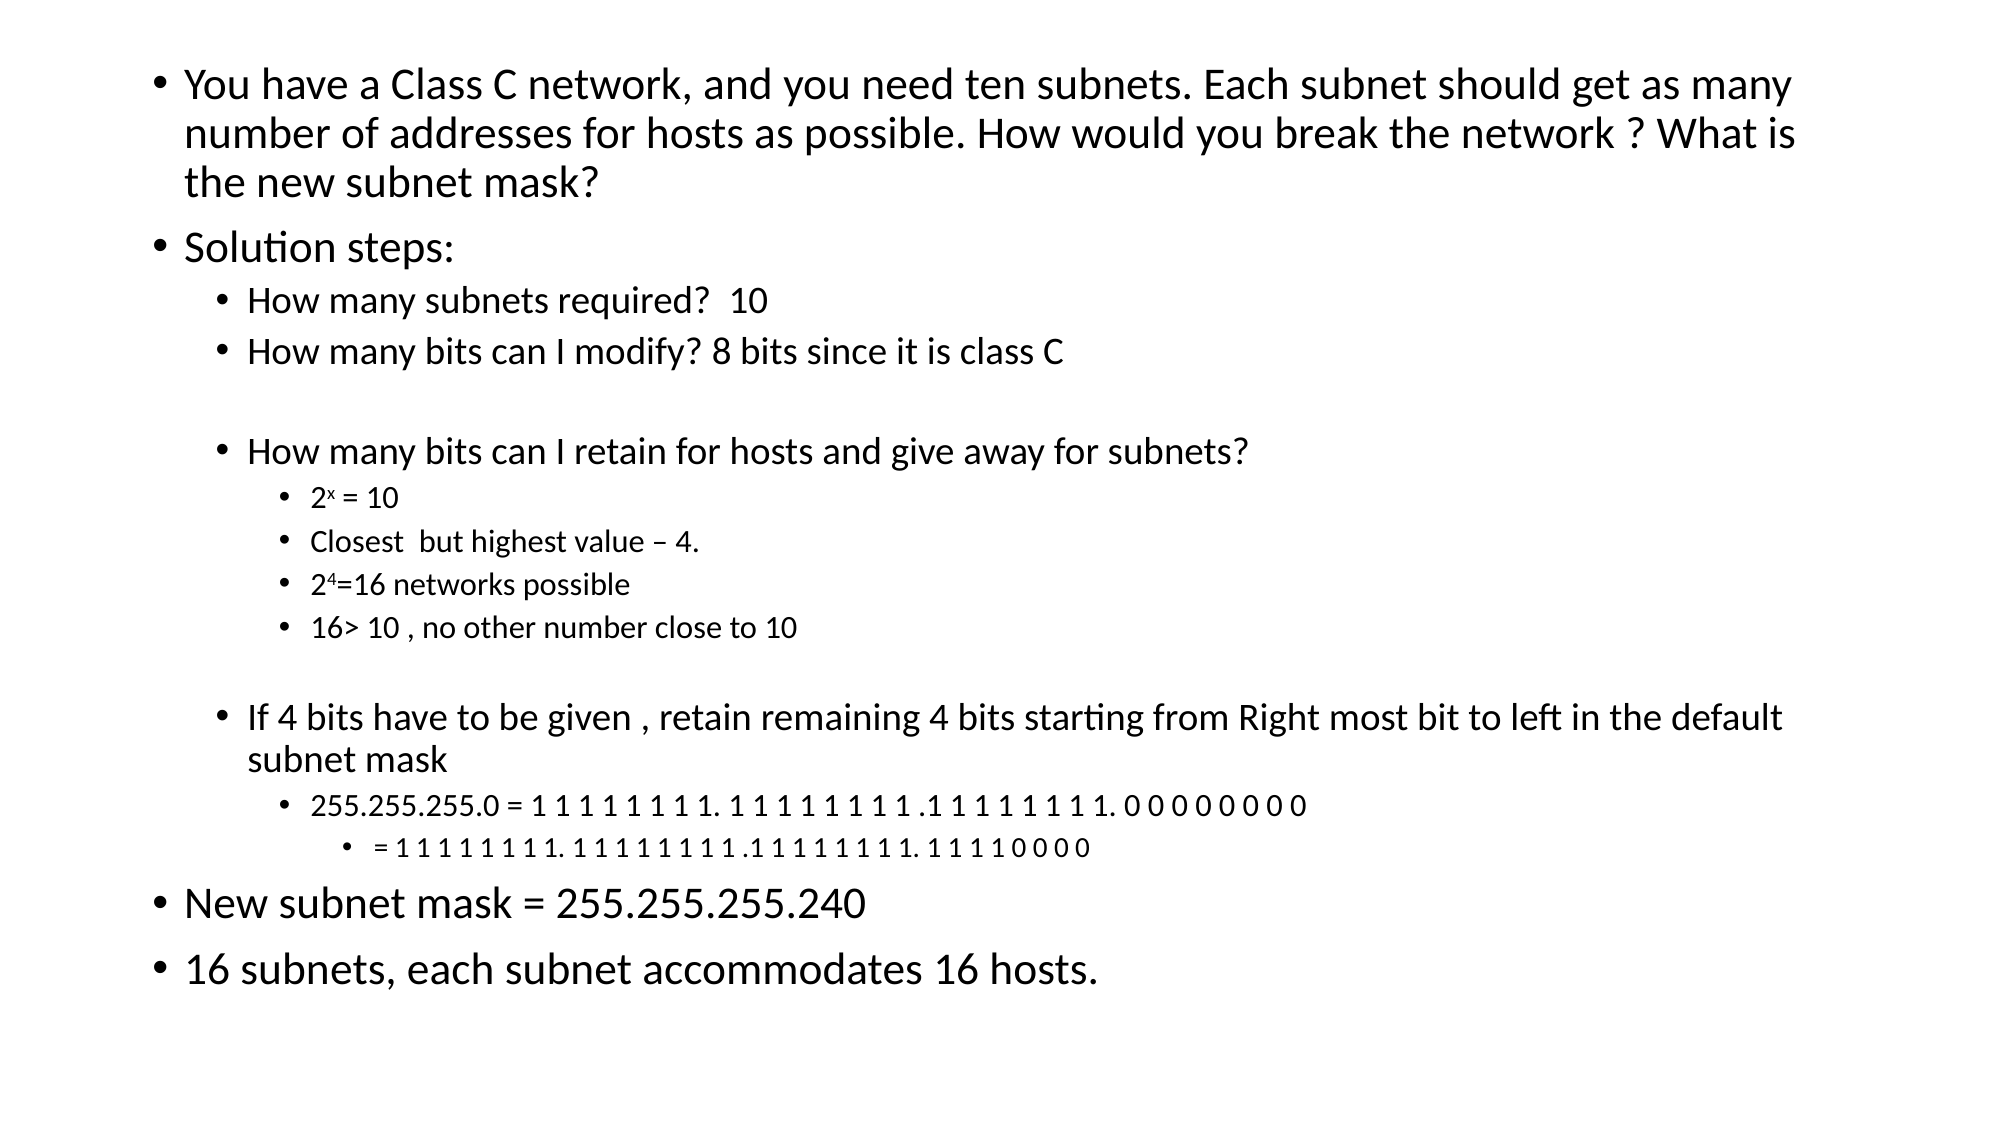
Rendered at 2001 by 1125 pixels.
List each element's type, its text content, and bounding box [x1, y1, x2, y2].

list You have a Class C network, and you need ten subnets. Each subnet should get as many number of addresses for hosts as possible. How would you break the network ? What is the new subnet mask? Solution steps: How many subnets required? 10 How many bits can I modify? 8 bits since it is class C How many bits can I retain for hosts and give away for subnets? 2x = 10 Closest but highest value – 4. 24=16 networks possible 16> 10 , no other number close to 10 If 4 bits have to be given , retain remaining 4 bits starting from Right most bit to left in the default subnet mask 255.255.255.0 = 1 1 1 1 1 1 1 1. 1 1 1 1 1 1 1 1 .1 1 1 1 1 1 1 1. 0 0 0 0 0 0 0 0 = 1 1 1 1 1 1 1 1. 1 1 1 1 1 1 1 1 .1 1 1 1 1 1 1 1. 1 1 1 1 0 0 0 0 New subnet mask = 255.255.255.240 16 subnets, each subnet accommodates 16 hosts. [137, 52, 1863, 1014]
